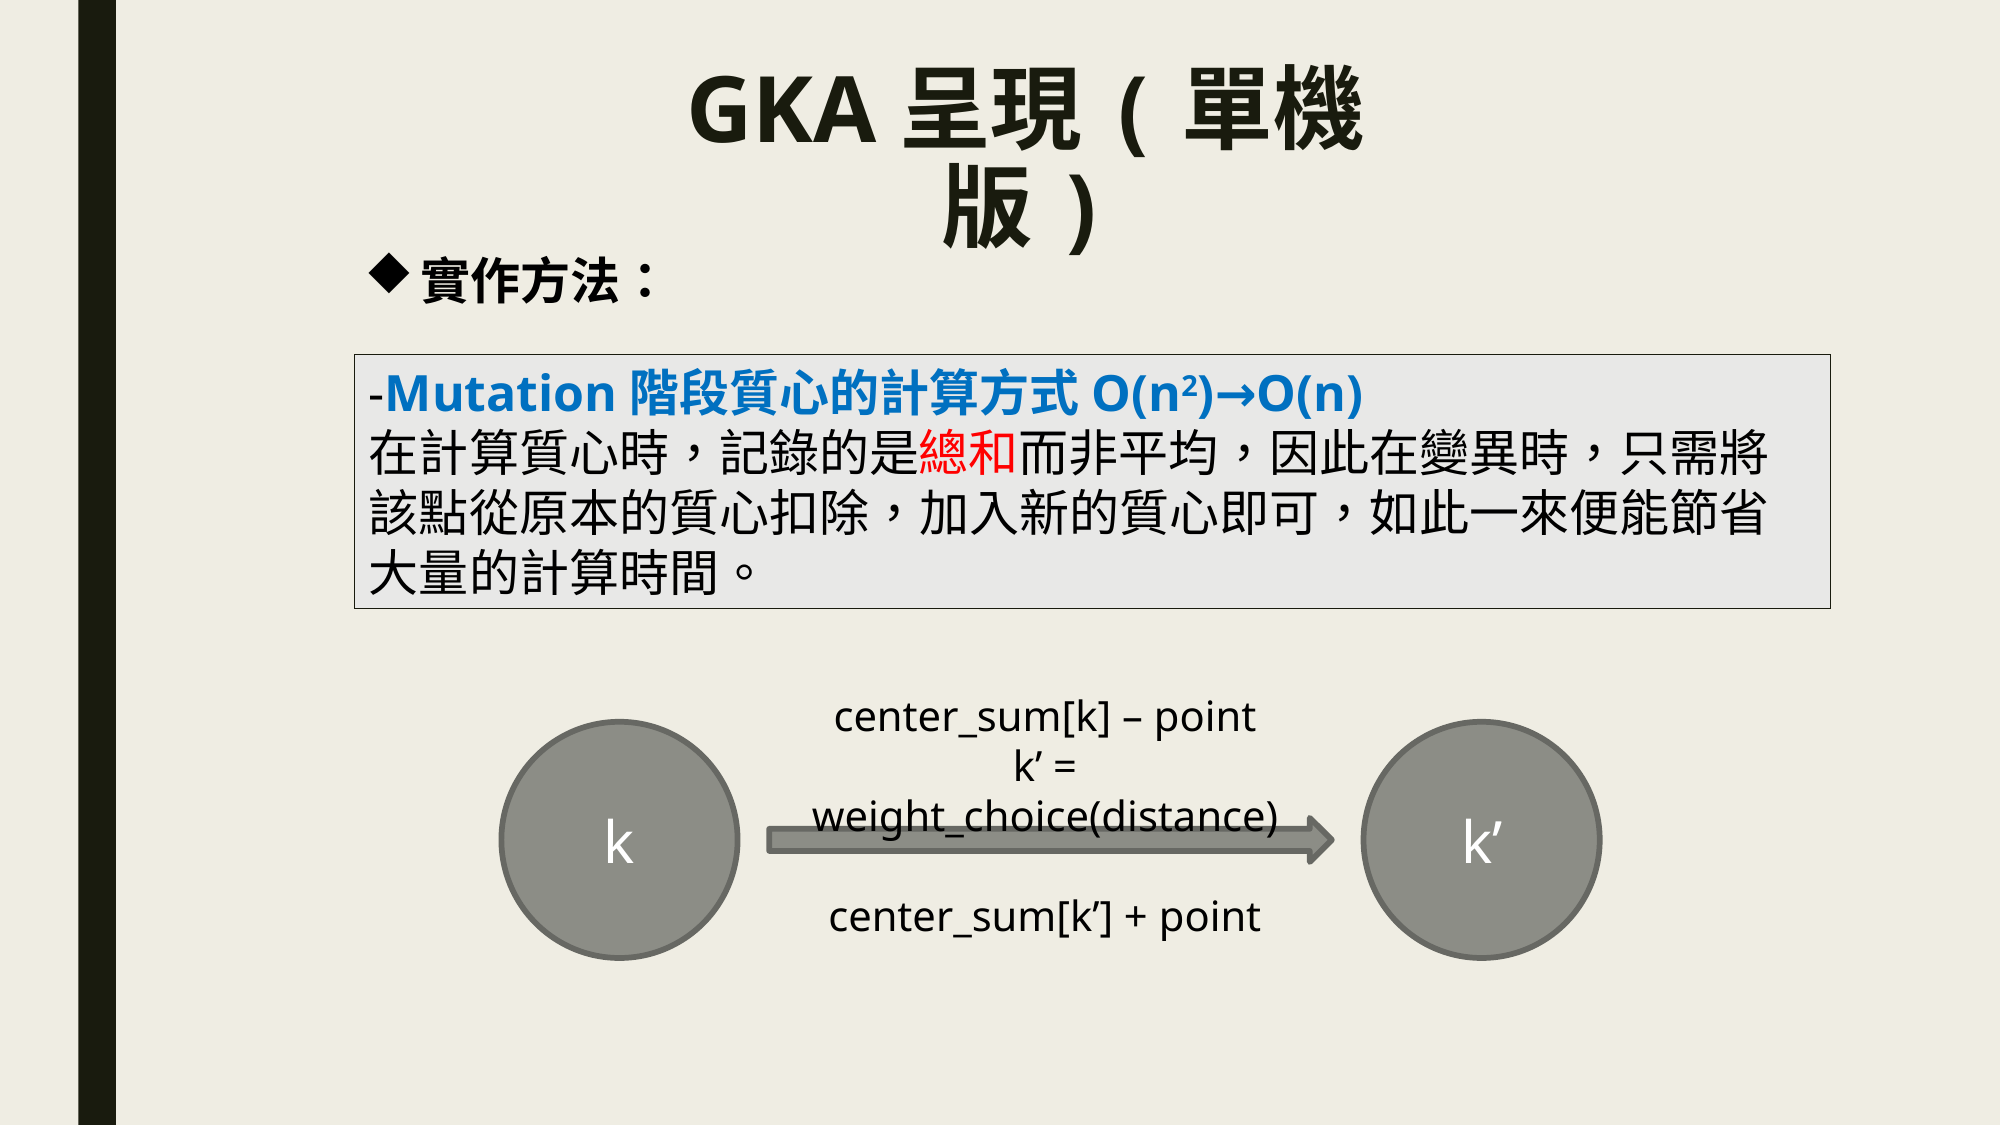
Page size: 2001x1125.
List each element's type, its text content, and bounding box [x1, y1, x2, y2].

text_box -Mutation階段質心的計算方式O(n2)→O(n) 在計算質心時，記錄的是總和而非平均，因此在變異時，只需將該點從原本的質心扣除，加入新的質心即可，如此一來便能節省大量的計算時間。 [354, 354, 1831, 609]
text_box k [498, 718, 741, 961]
title GKA呈現(單機版) [619, 56, 1433, 181]
text_box center_sum[k] – point k’ = weight_choice(distance) center_sum[k’] + point [766, 815, 1335, 865]
text_box k’ [1360, 718, 1603, 961]
text_box 實作方法： [349, 181, 1650, 317]
